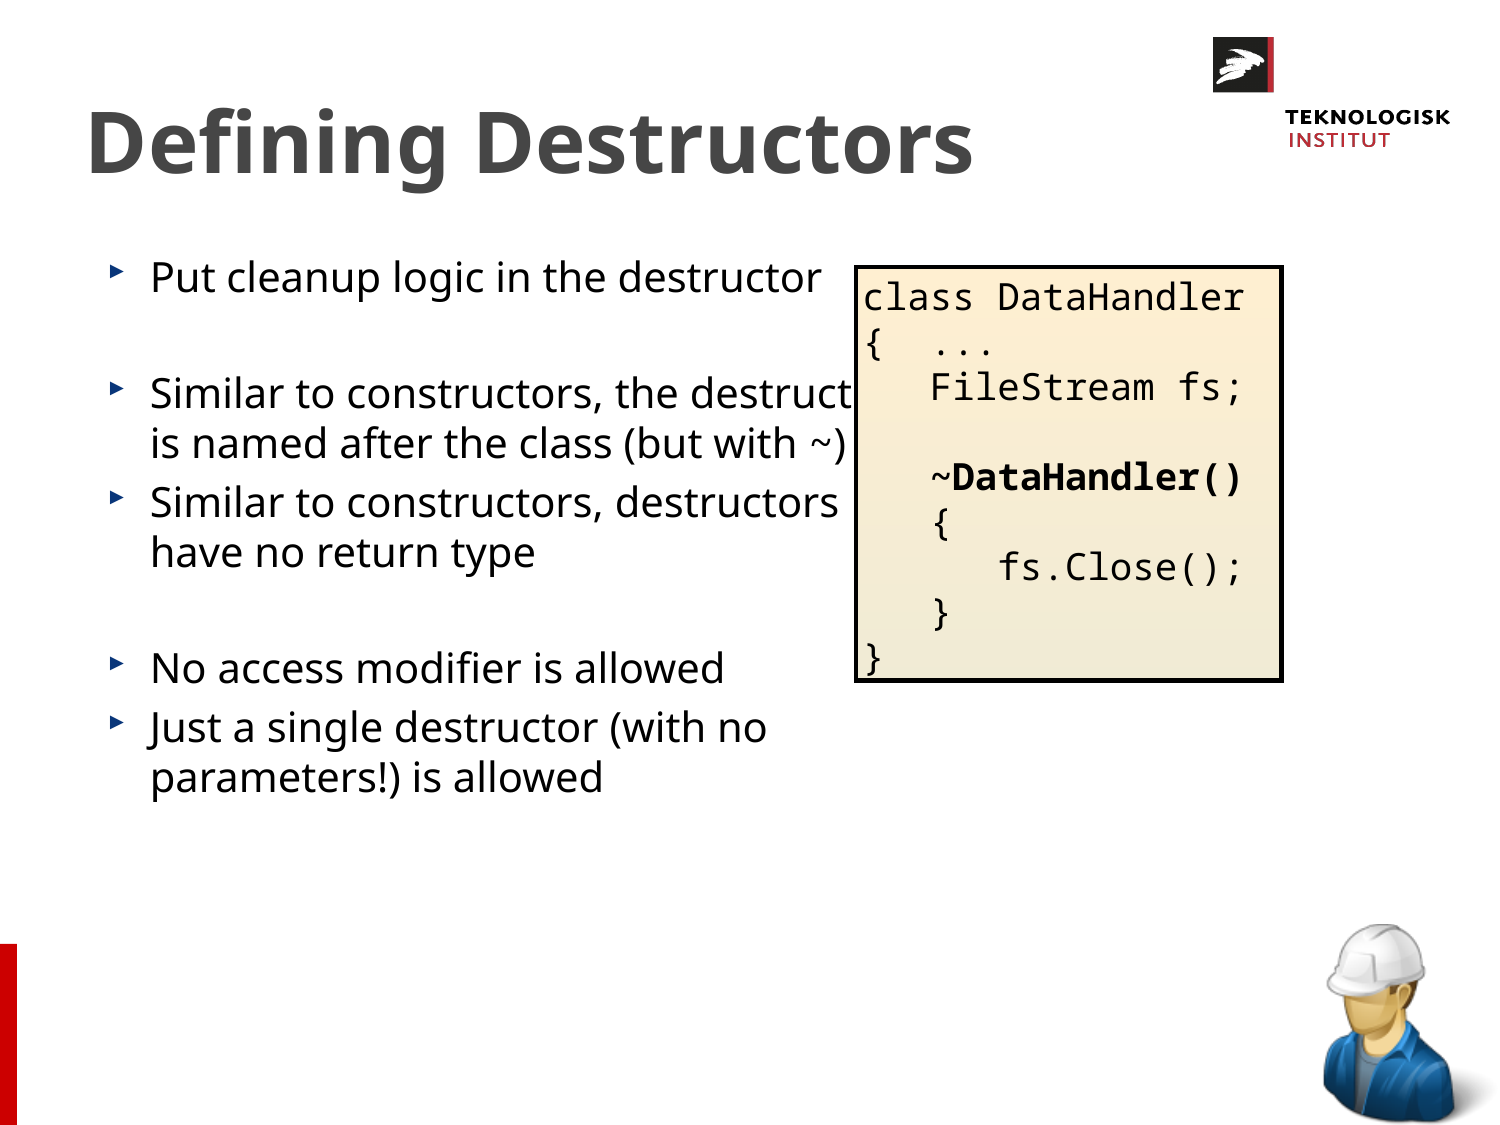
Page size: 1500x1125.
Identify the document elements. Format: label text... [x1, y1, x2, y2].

picture [1299, 924, 1500, 1125]
list Put cleanup logic in the destructor Similar to constructors, the destructor is named after the class (but with ~) Similar to constructors, destructors have no return type No access modifier is allowed Just a single destructor (with no parameters!) is allowed [75, 243, 1424, 986]
title Defining Destructors [70, 45, 1425, 233]
text_box class DataHandler { ... FileStream fs; ~DataHandler() { fs.Close(); } } [856, 267, 1282, 681]
picture [1213, 37, 1450, 147]
